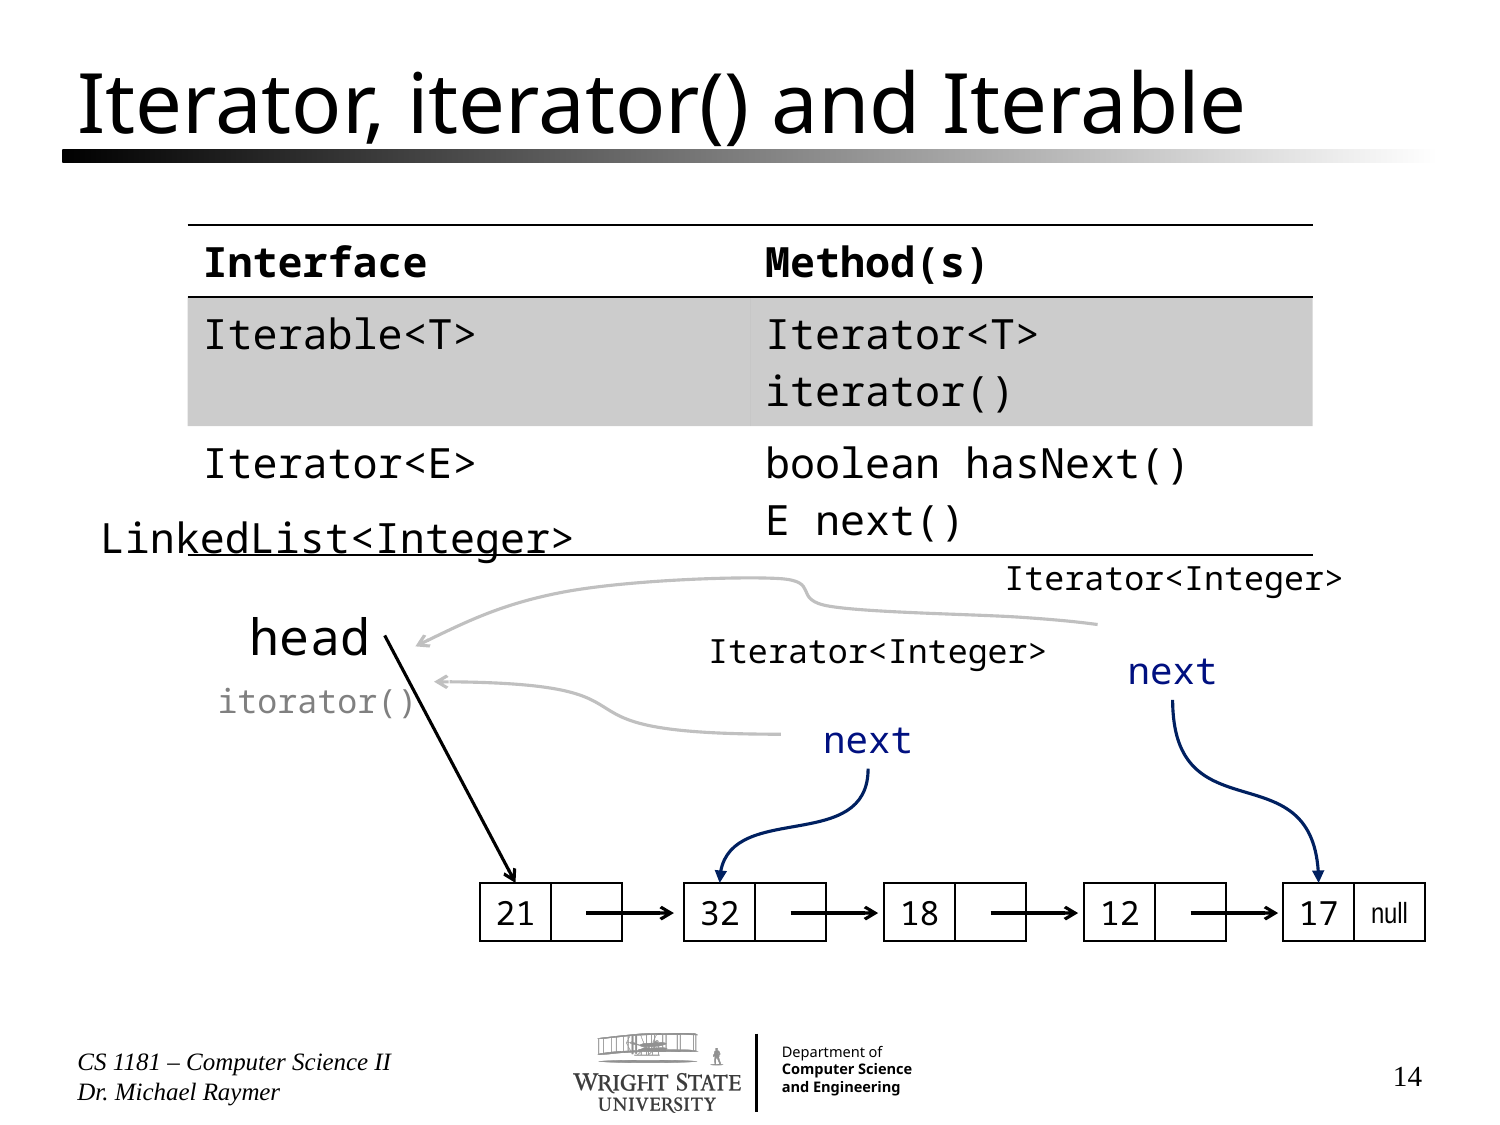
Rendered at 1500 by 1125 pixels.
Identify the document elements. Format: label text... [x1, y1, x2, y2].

table_cell Iterator<T> iterator() [750, 298, 1313, 426]
text_box head [235, 598, 385, 672]
text_box [438, 577, 1085, 644]
table_cell Iterable<T> [188, 298, 750, 426]
table_header Interface [188, 226, 750, 296]
table_cell boolean hasNext() E next() [750, 426, 1313, 554]
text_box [1085, 603, 1260, 738]
table_cell Iterator<E> [188, 426, 750, 554]
text_box LinkedList<Integer> [85, 504, 590, 570]
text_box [433, 681, 781, 735]
text_box itorator() [202, 672, 380, 728]
title Iterator, iterator() and Iterable [62, 50, 1438, 150]
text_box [380, 635, 516, 883]
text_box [884, 882, 1026, 942]
text_box Iterator<Integer> [989, 550, 1360, 605]
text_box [1283, 882, 1425, 942]
table_header Method(s) [750, 226, 1313, 296]
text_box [737, 752, 851, 901]
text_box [780, 672, 956, 807]
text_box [684, 882, 826, 942]
picture [573, 1033, 741, 1113]
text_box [480, 882, 622, 942]
footer CS 1181 – Computer Science II Dr. Michael Raymer [62, 1037, 438, 1113]
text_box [1154, 718, 1337, 865]
text_box Iterator<Integer> [693, 626, 1063, 678]
slide_number 14 [1125, 1037, 1438, 1113]
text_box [1084, 882, 1227, 942]
